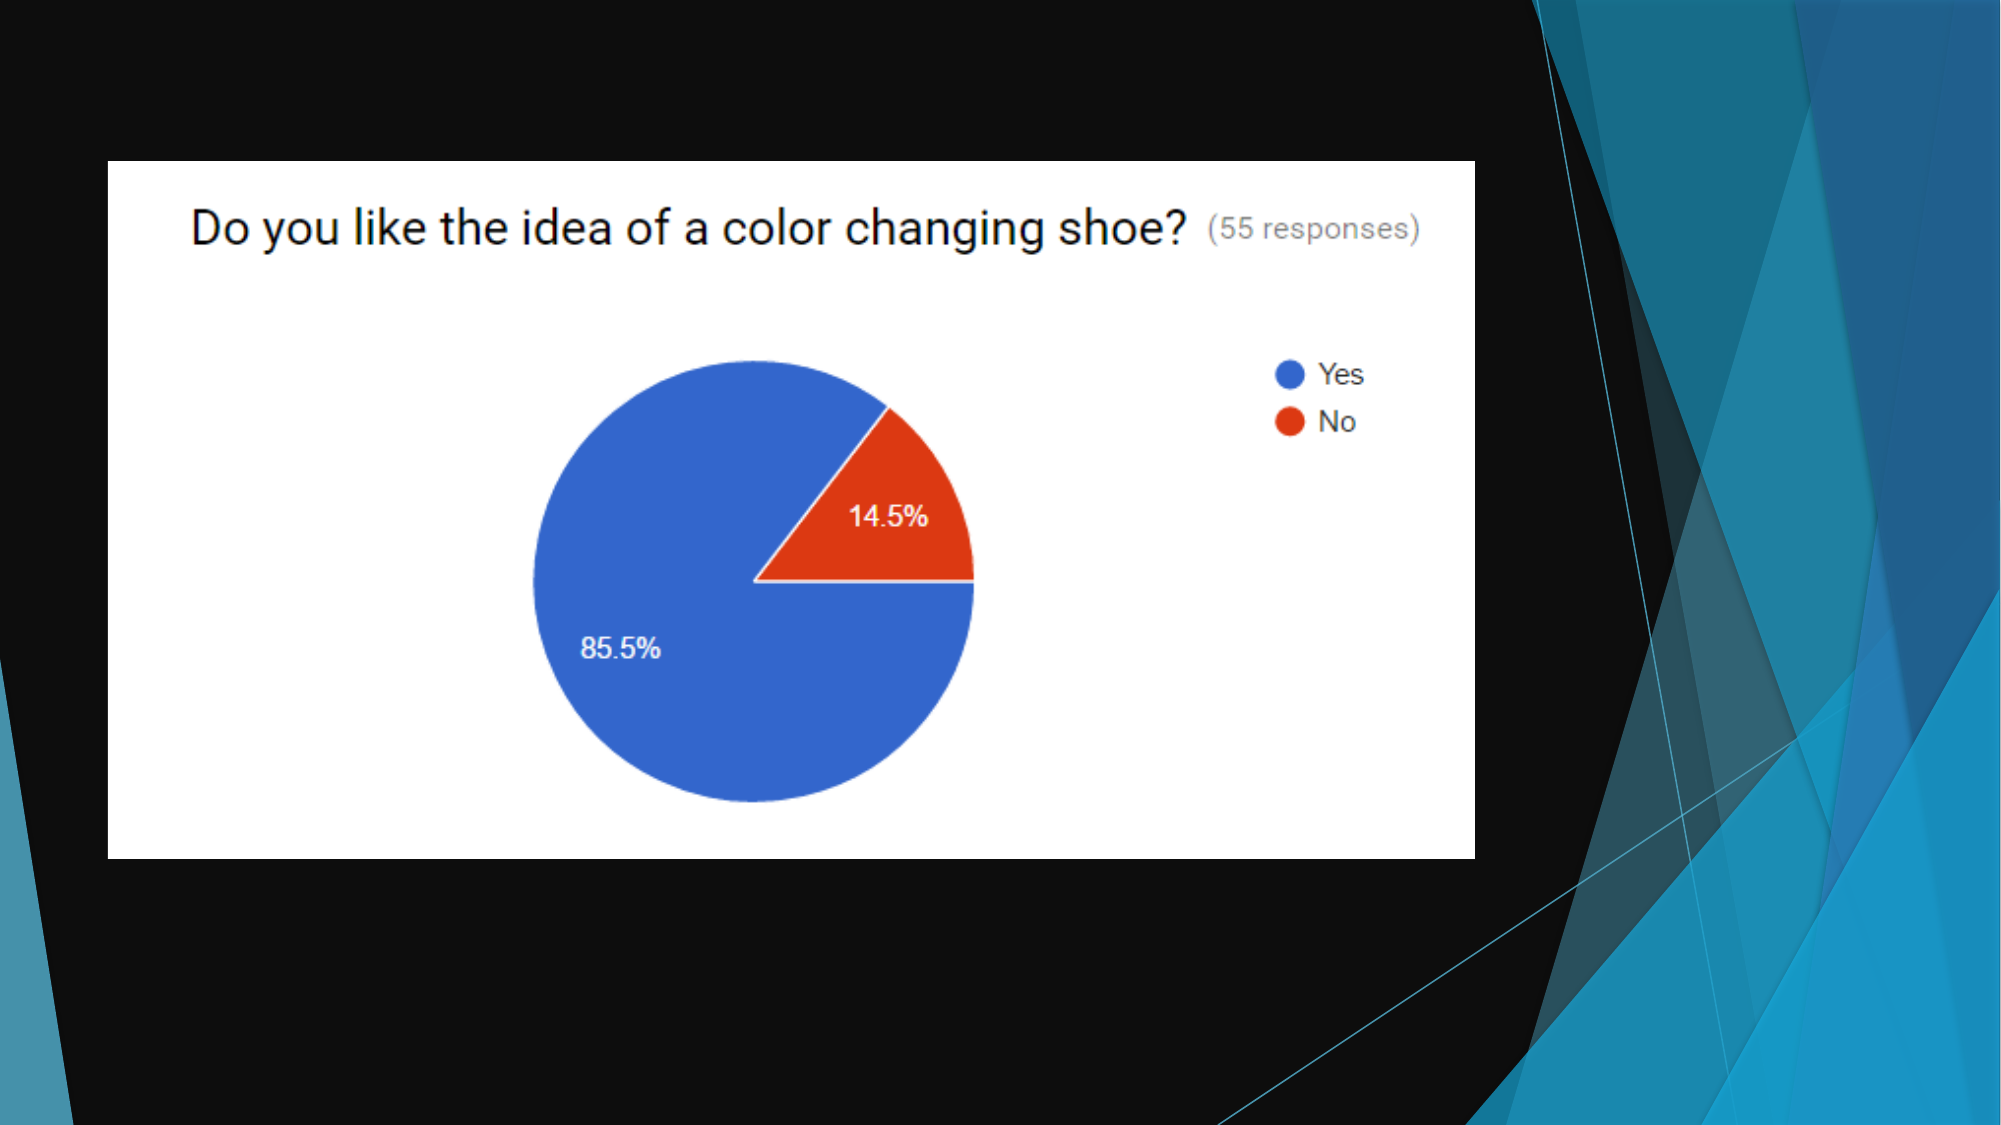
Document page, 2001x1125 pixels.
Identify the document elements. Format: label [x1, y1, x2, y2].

list [107, 161, 1476, 860]
